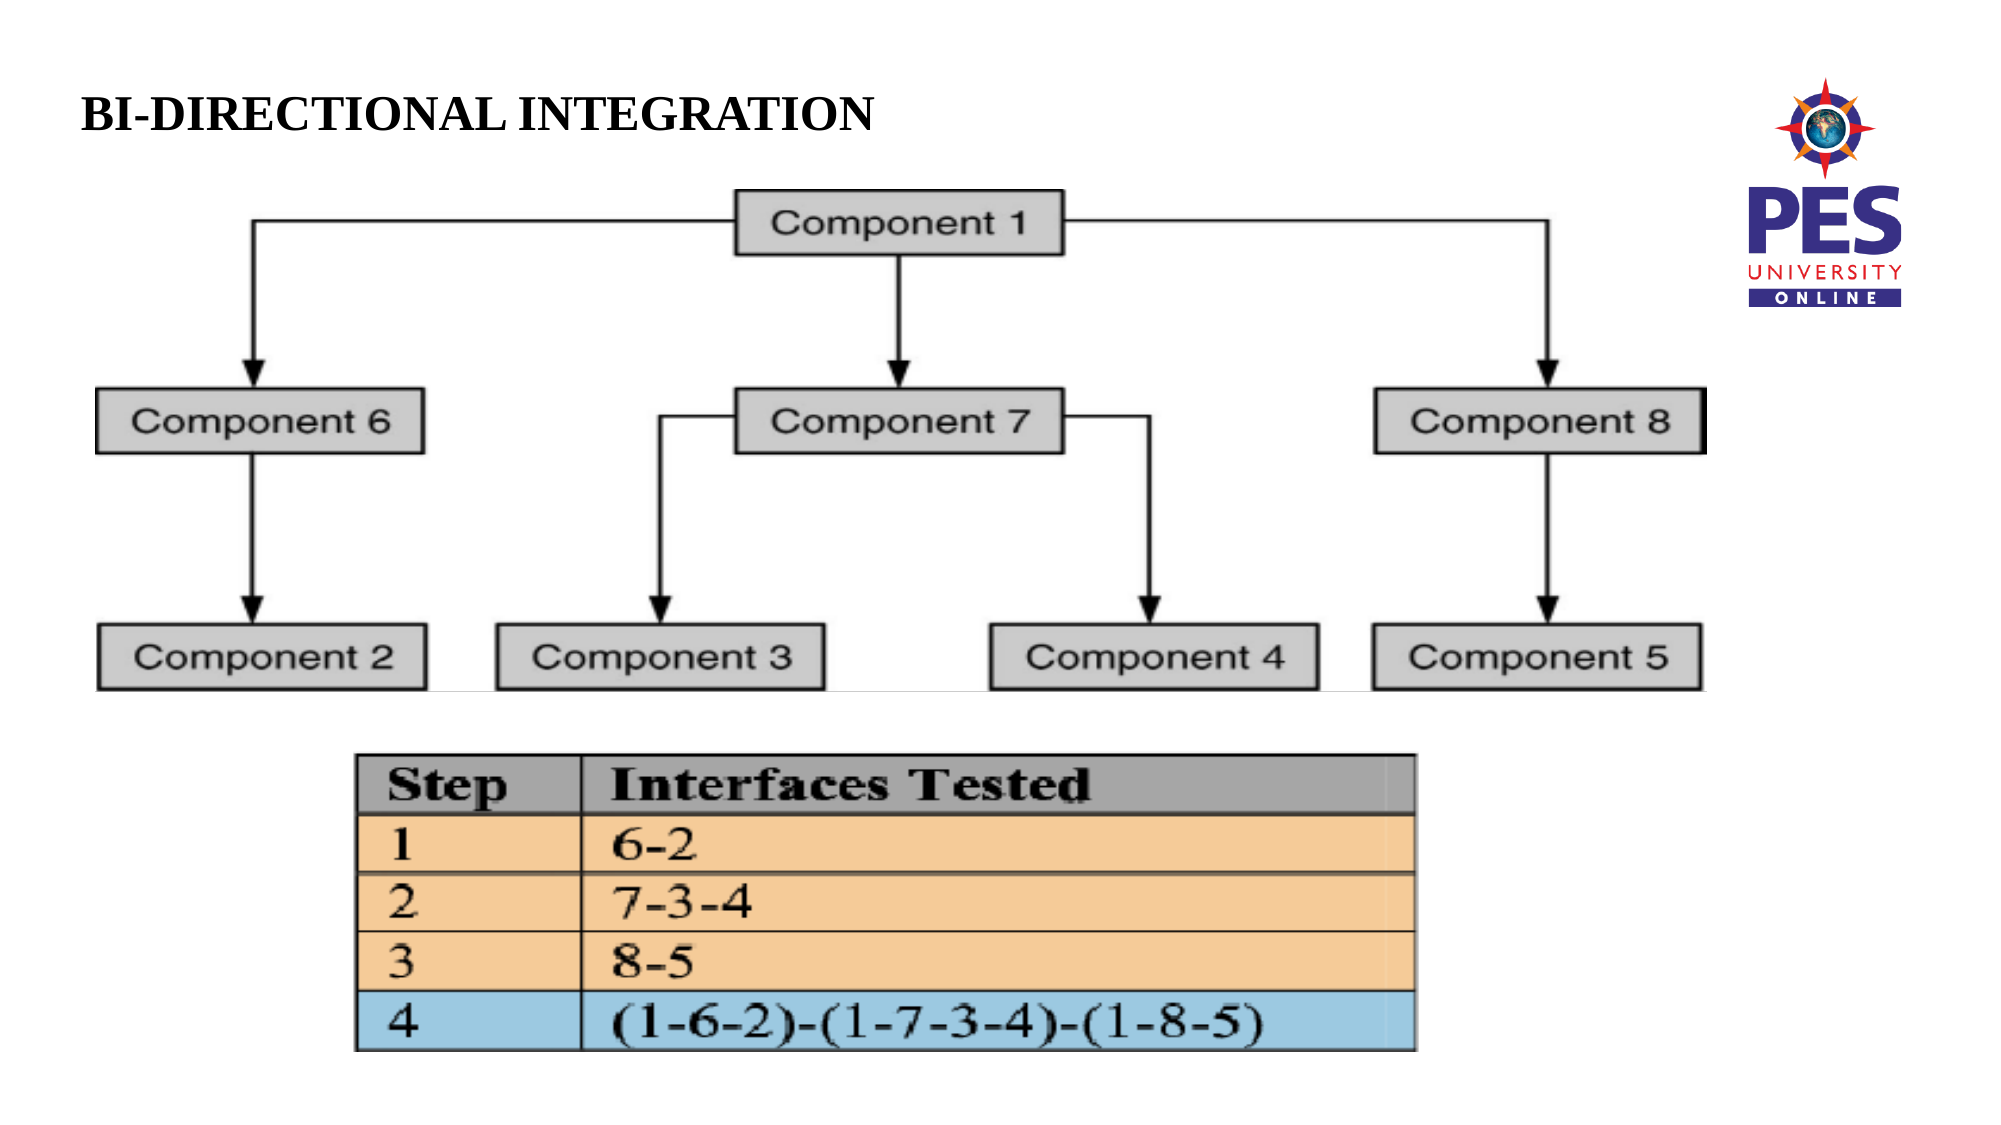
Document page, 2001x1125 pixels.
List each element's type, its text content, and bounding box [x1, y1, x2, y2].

picture [95, 189, 1707, 1052]
text_box BI-DIRECTIONAL INTEGRATION [65, 65, 1500, 156]
picture [1748, 77, 1902, 307]
text_box [32, 162, 1744, 963]
